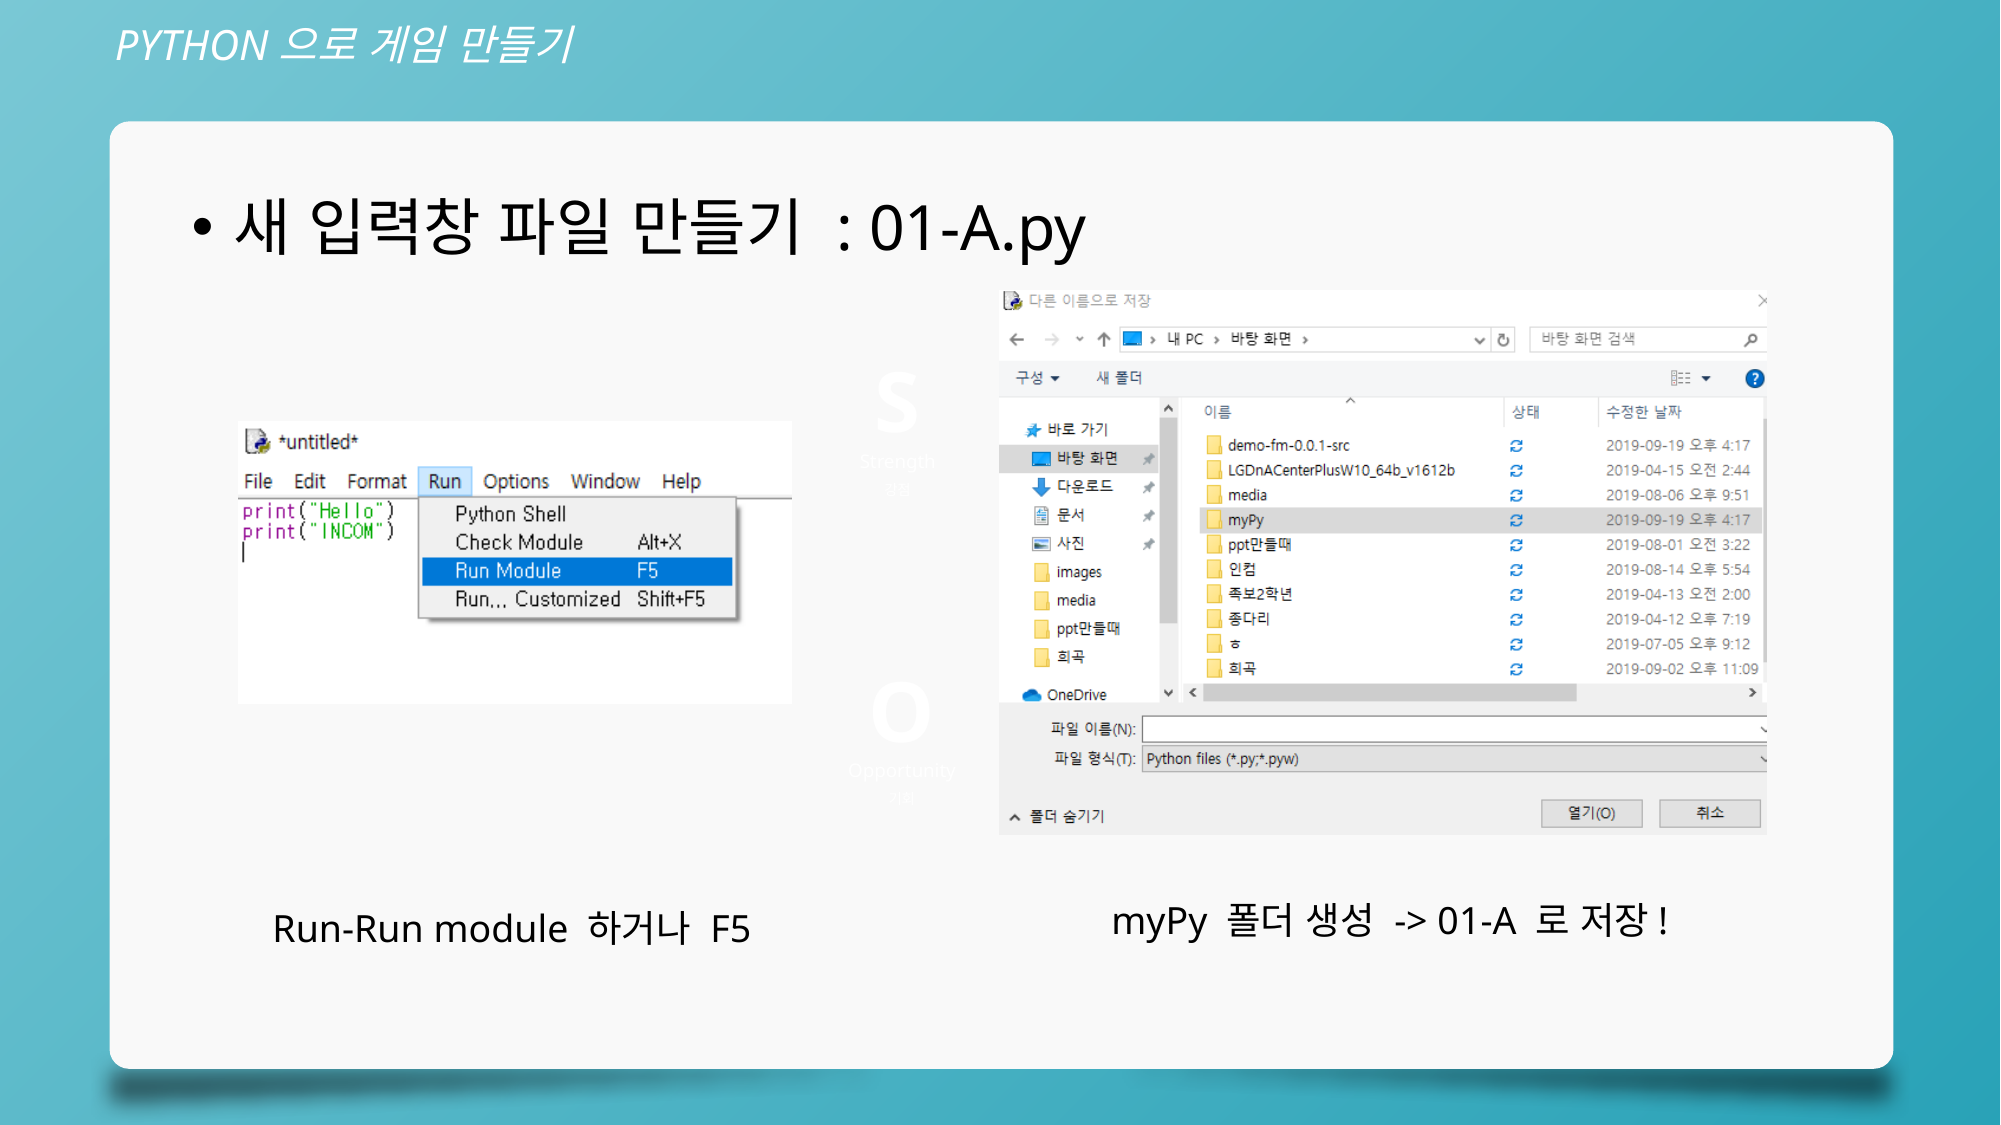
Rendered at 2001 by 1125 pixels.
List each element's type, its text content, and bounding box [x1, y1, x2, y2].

picture [238, 421, 792, 704]
text_box PYTHON으로 게임 만들기 [100, 11, 1229, 77]
picture [999, 290, 1767, 835]
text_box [90, 121, 1910, 1125]
